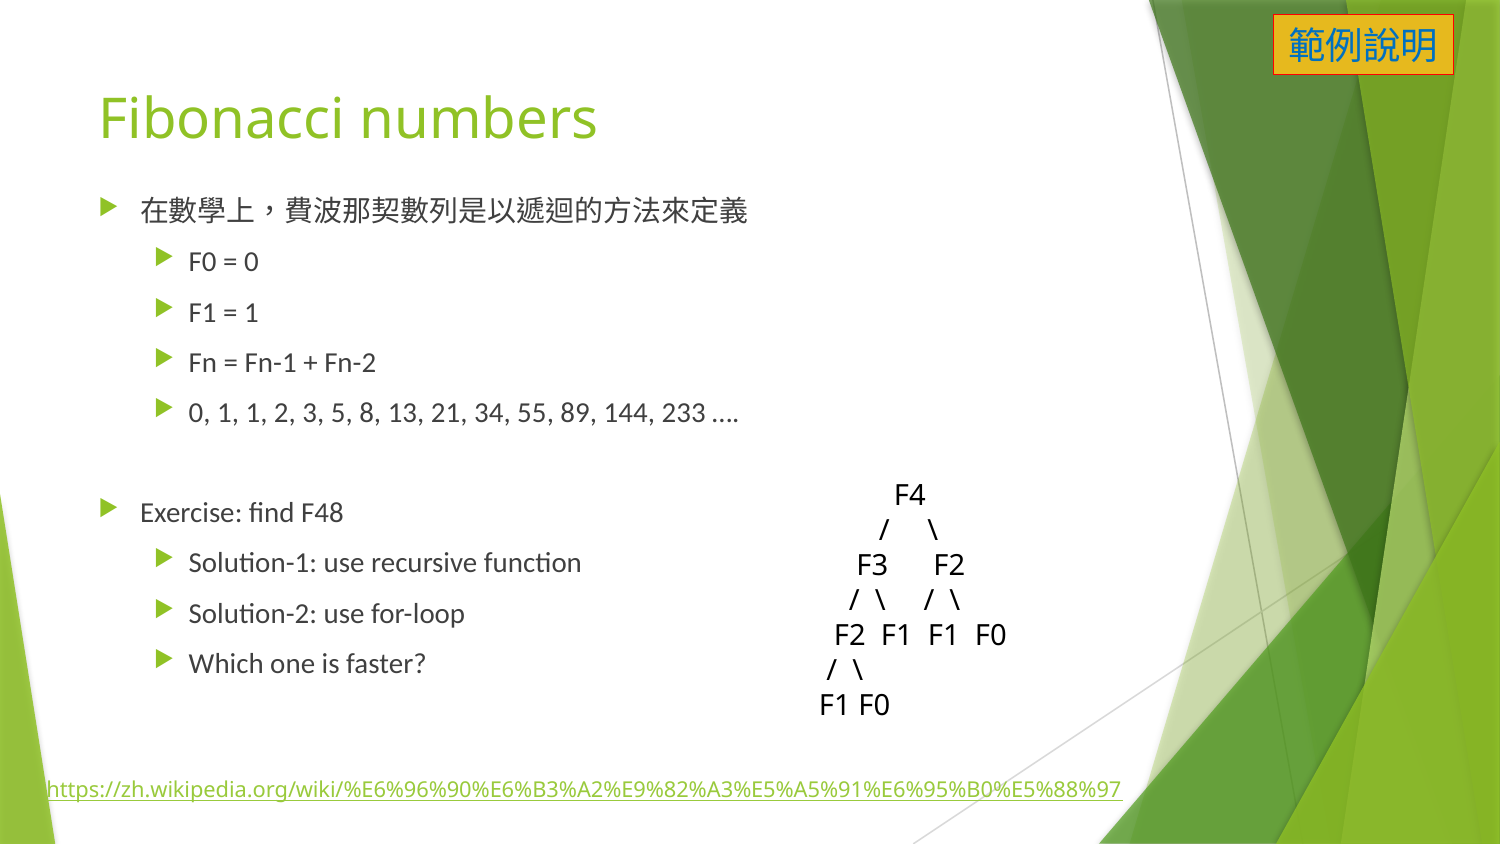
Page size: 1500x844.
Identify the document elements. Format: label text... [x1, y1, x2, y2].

text_box F4 / \ F3 F2 / \ / \ F2 F1 F1 F0 / \ F1 F0 [804, 468, 1022, 729]
text_box https://zh.wikipedia.org/wiki/%E6%96%90%E6%B3%A2%E9%82%A3%E5%A5%91%E6%95%B0%E5%88%97 [31, 768, 1138, 813]
list 在數學上，費波那契數列是以遞迴的方法來定義 F0 = 0 F1 = 1 Fn = Fn-1 + Fn-2 0, 1, 1, 2, 3, 5, 8, 13, 21, 34, 55, 89, 144, 233 …. Exercise: find F48 Solution-1: use recursive function Solution-2: use for-loop Which one is faster? [83, 185, 1141, 691]
title Fibonacci numbers [83, 75, 1141, 185]
text_box 範例說明 [1273, 14, 1454, 75]
